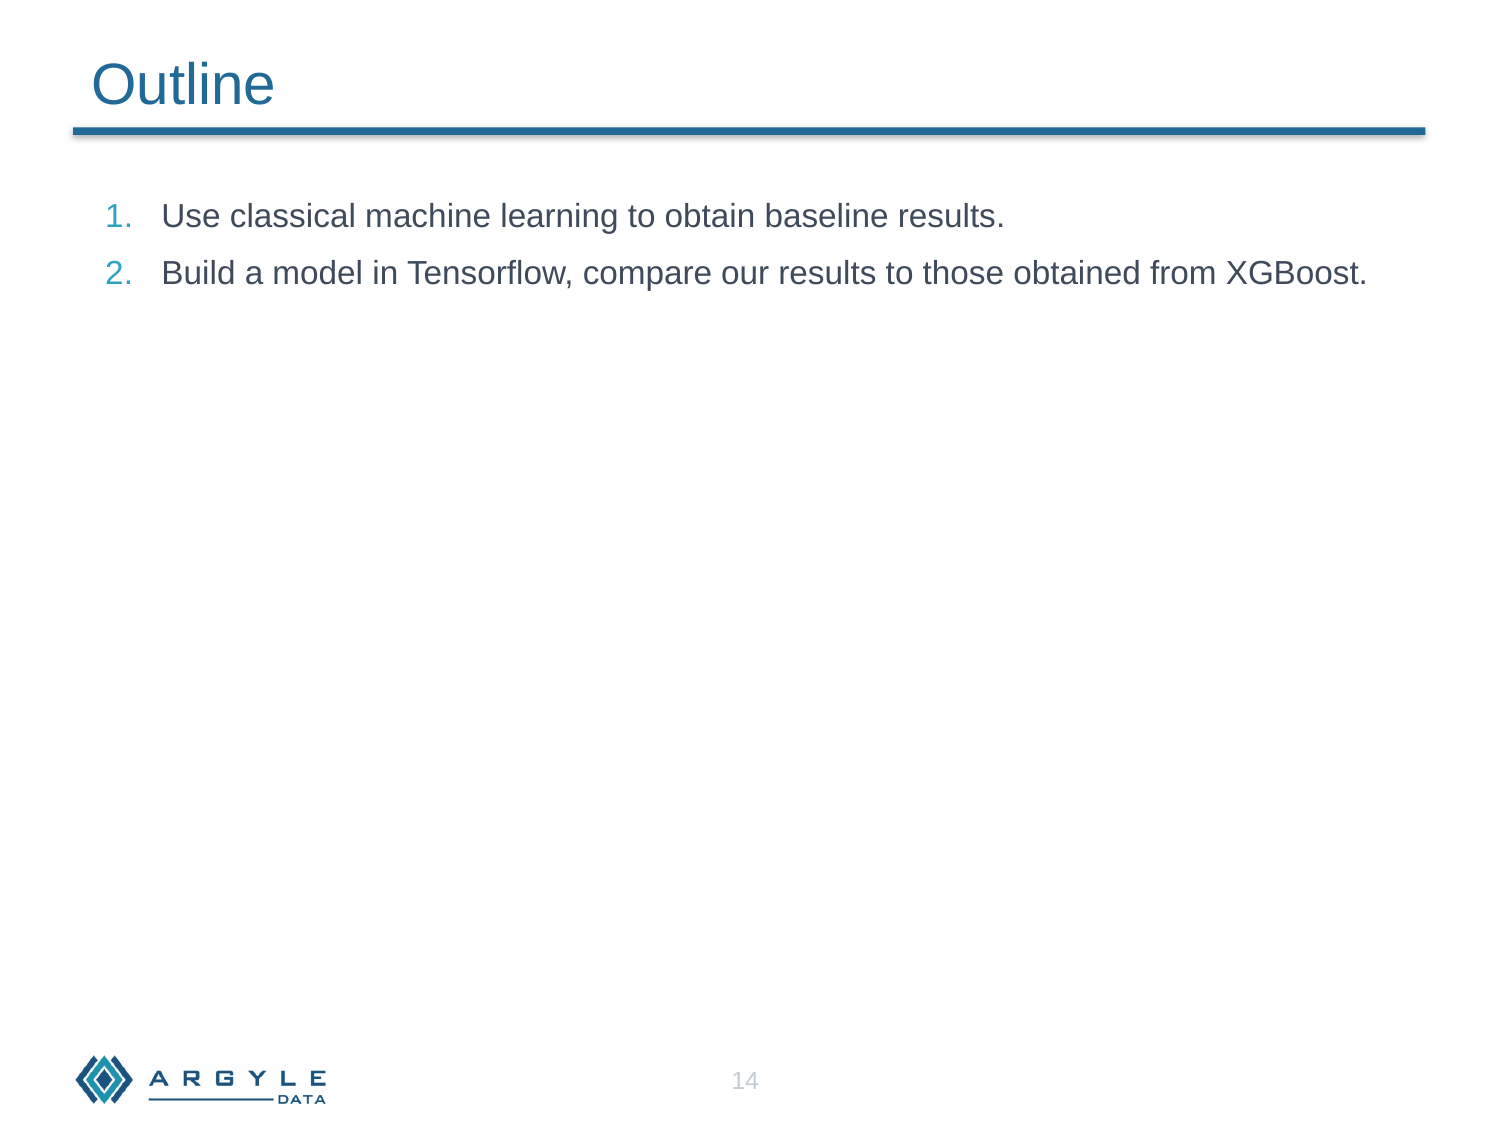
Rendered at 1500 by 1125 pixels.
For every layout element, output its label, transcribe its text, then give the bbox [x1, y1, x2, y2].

picture [75, 1055, 326, 1104]
list Use classical machine learning to obtain baseline results. Build a model in Tensorflow, compare our results to those obtained from XGBoost. [90, 183, 1425, 1042]
text_box Outline [76, 38, 1427, 126]
